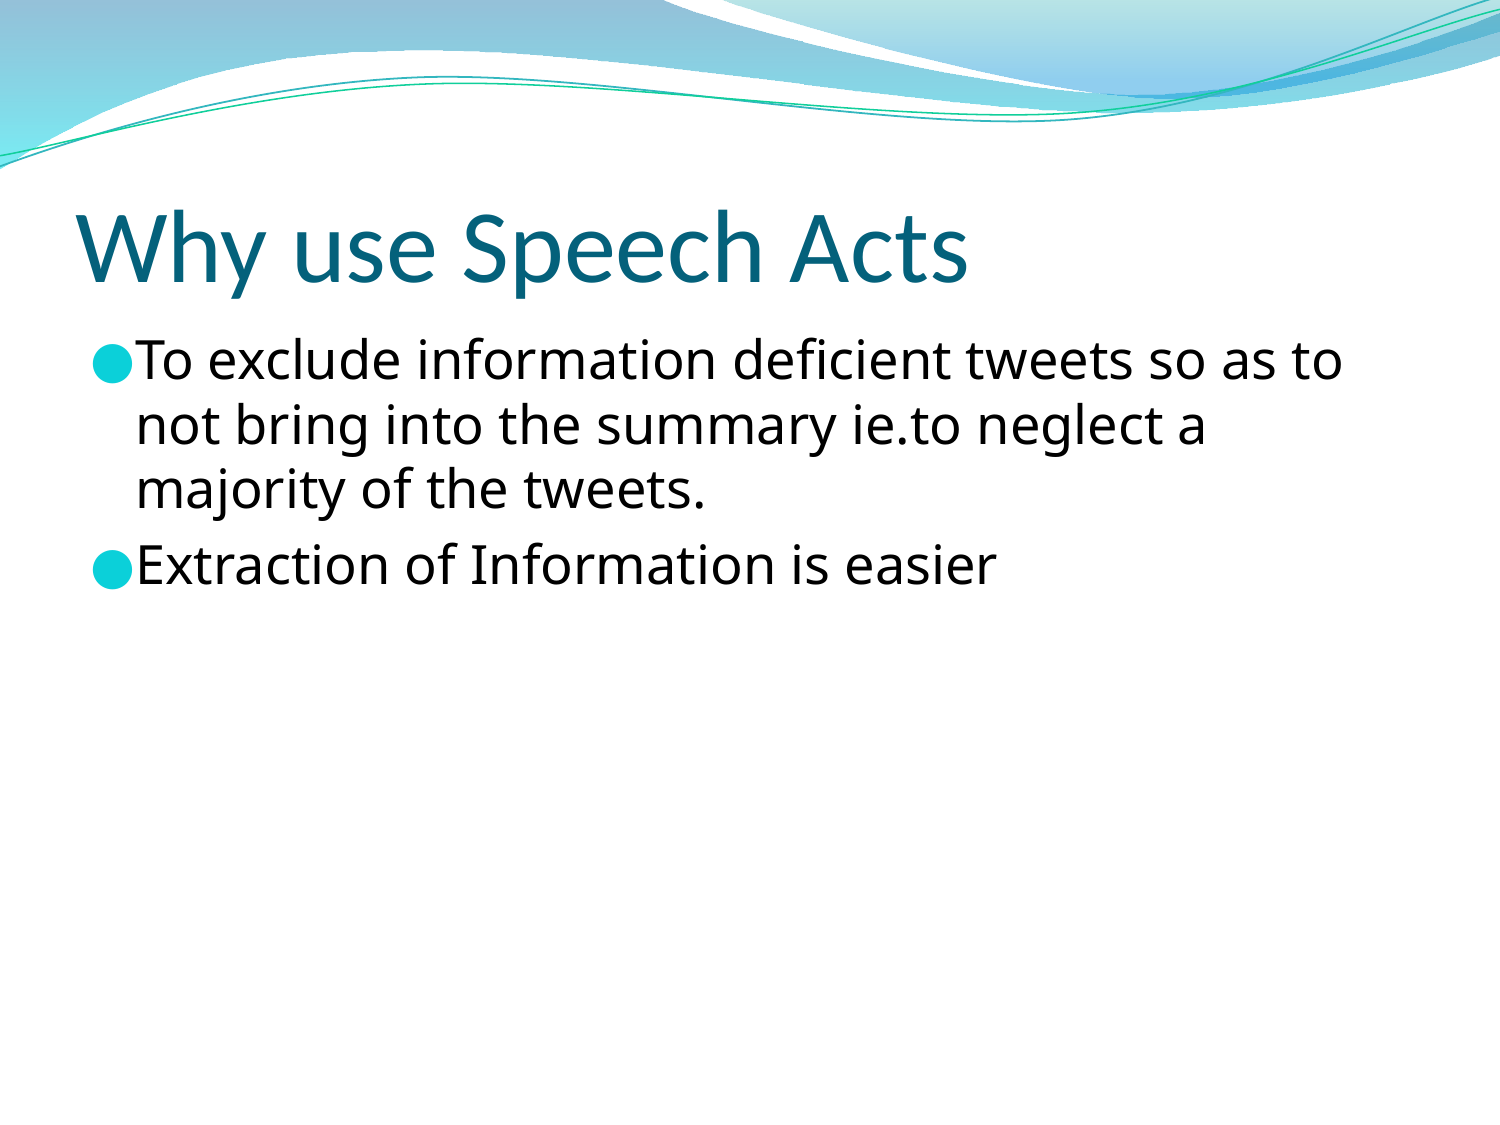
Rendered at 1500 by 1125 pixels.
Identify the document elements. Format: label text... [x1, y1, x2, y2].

list To exclude information deficient tweets so as to not bring into the summary ie.to neglect a majority of the tweets. Extraction of Information is easier [75, 317, 1425, 1038]
title Why use Speech Acts [75, 115, 1425, 303]
